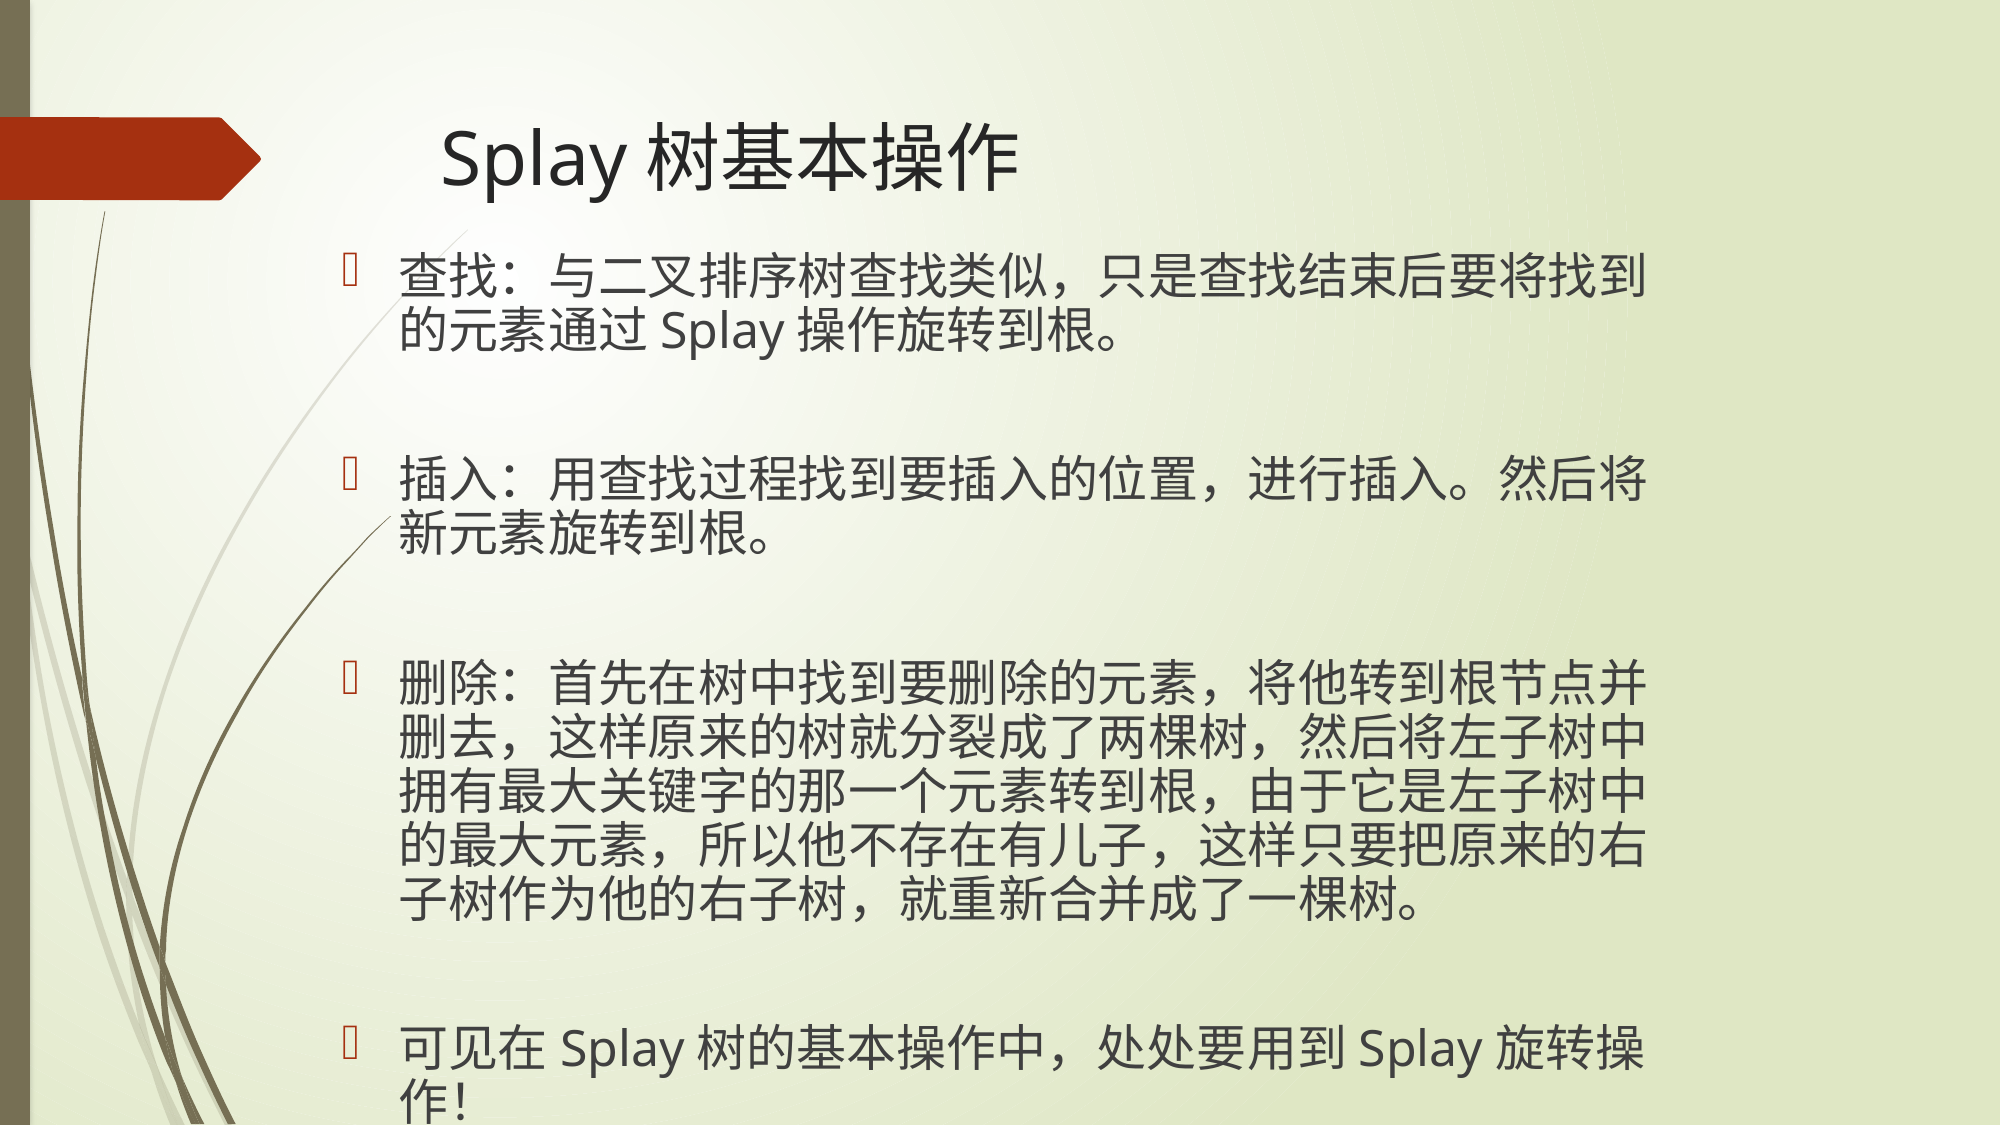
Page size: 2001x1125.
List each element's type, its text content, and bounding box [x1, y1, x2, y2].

list 查找：与二叉排序树查找类似，只是查找结束后要将找到的元素通过Splay操作旋转到根。 插入：用查找过程找到要插入的位置，进行插入。然后将新元素旋转到根。 删除：首先在树中找到要删除的元素，将他转到根节点并删去，这样原来的树就分裂成了两棵树，然后将左子树中拥有最大关键字的那一个元素转到根，由于它是左子树中的最大元素，所以他不存在有儿子，这样只要把原来的右子树作为他的右子树，就重新合并成了一棵树。 可见在Splay树的基本操作中，处处要用到Splay旋转操作！ [326, 243, 1677, 1087]
title Splay树基本操作 [425, 102, 1888, 313]
